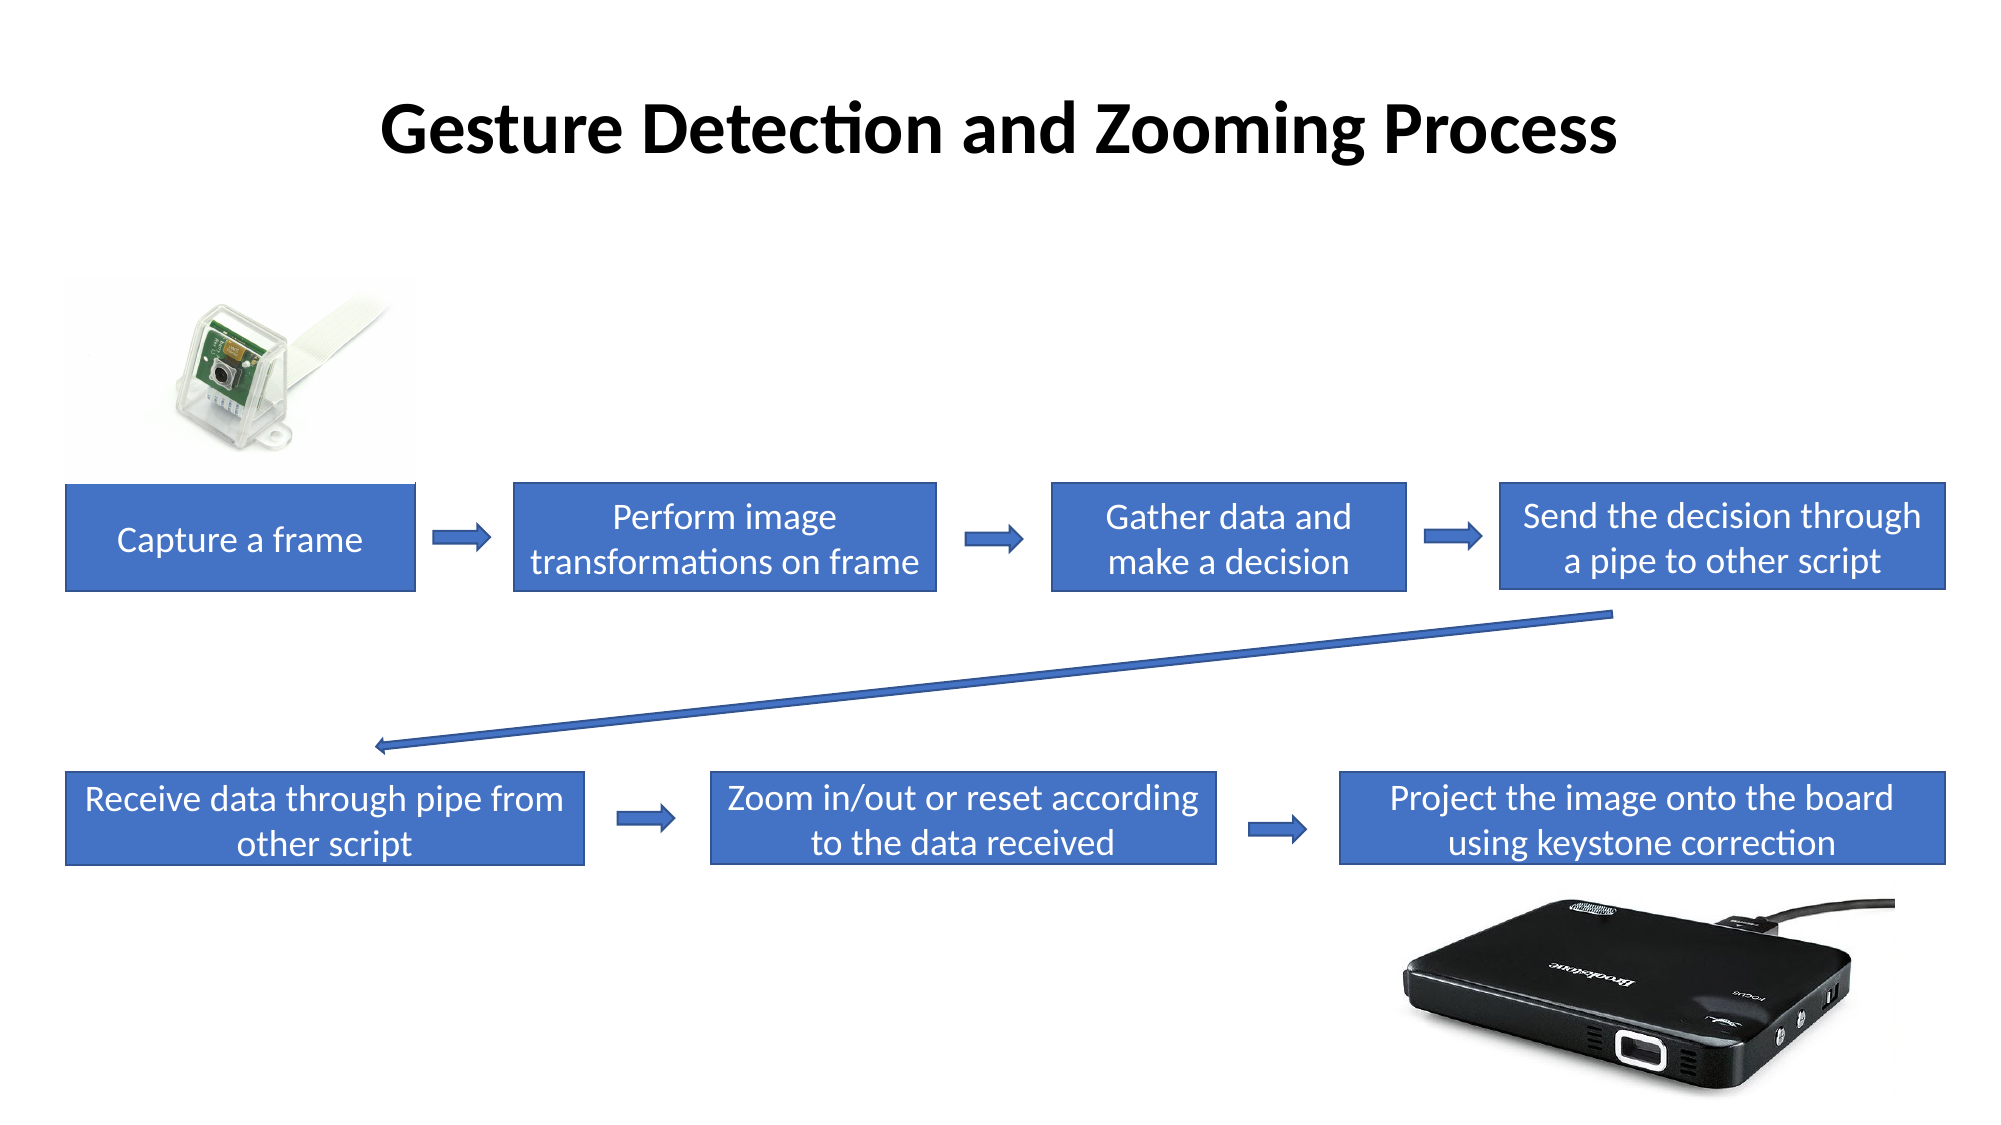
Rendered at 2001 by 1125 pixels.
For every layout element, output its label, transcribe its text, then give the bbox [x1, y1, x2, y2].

text_box Send the decision through a pipe to other script [1499, 482, 1946, 590]
text_box [1248, 814, 1308, 845]
text_box Perform image transformations on frame [513, 482, 937, 592]
text_box Capture a frame [65, 482, 416, 592]
text_box Zoom in/out or reset according to the data received [710, 771, 1217, 865]
picture [1390, 877, 1895, 1125]
picture [65, 275, 415, 484]
text_box Receive data through pipe from other script [65, 771, 585, 866]
text_box [432, 522, 492, 553]
text_box [964, 523, 1024, 555]
text_box [616, 803, 676, 834]
text_box Gesture Detection and Zooming Process [301, 70, 1699, 176]
text_box Project the image onto the board using keystone correction [1339, 771, 1946, 865]
text_box Gather data and make a decision [1051, 482, 1407, 592]
text_box [374, 609, 1614, 756]
text_box [1423, 520, 1483, 552]
